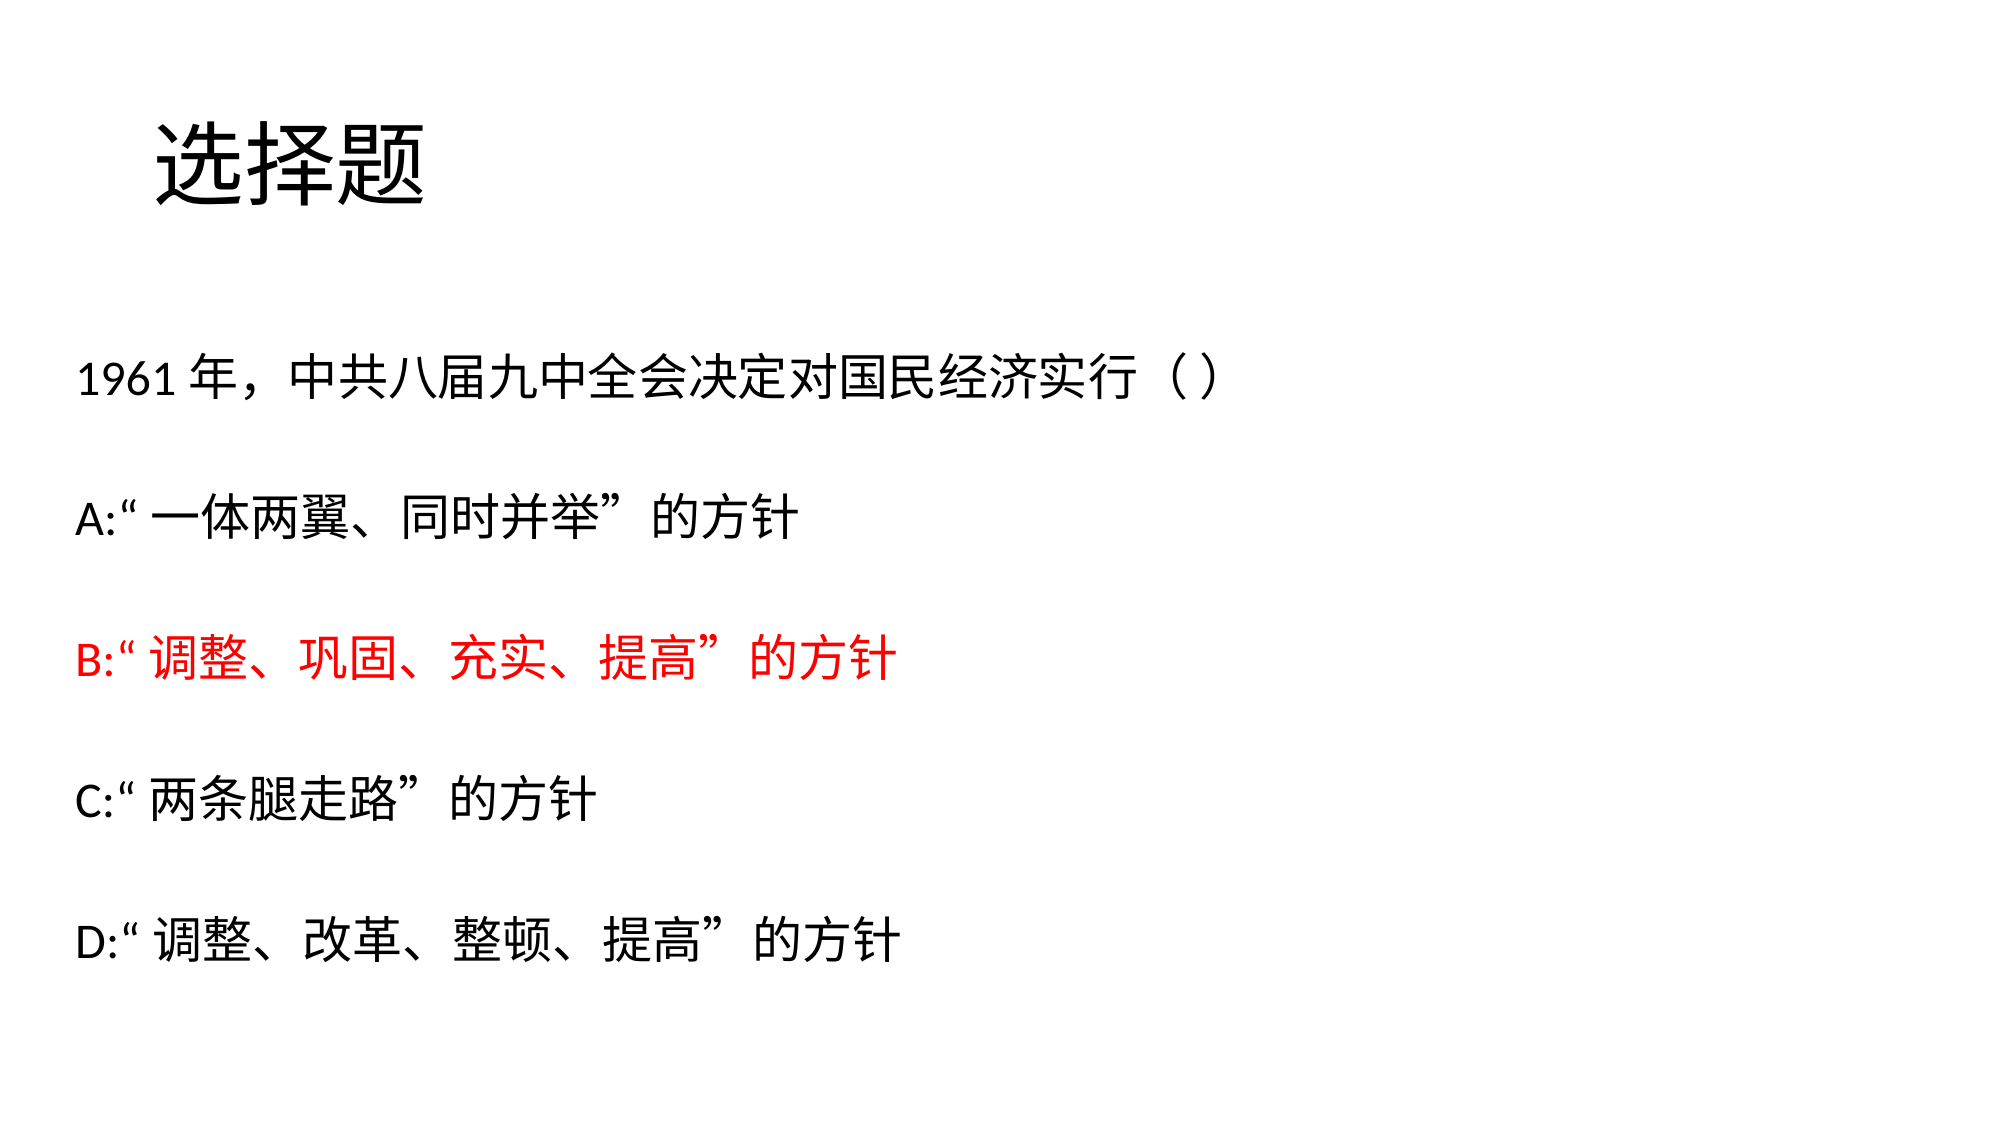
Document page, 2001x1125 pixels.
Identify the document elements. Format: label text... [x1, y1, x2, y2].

list 1961年，中共八届九中全会决定对国民经济实行（ ） A:“一体两翼、同时并举”的方针 B:“调整、巩固、充实、提高”的方针 C:“两条腿走路”的方针 D:“调整、改革、整顿、提高”的方针 [60, 277, 2000, 998]
title 选择题 [137, 59, 1863, 277]
